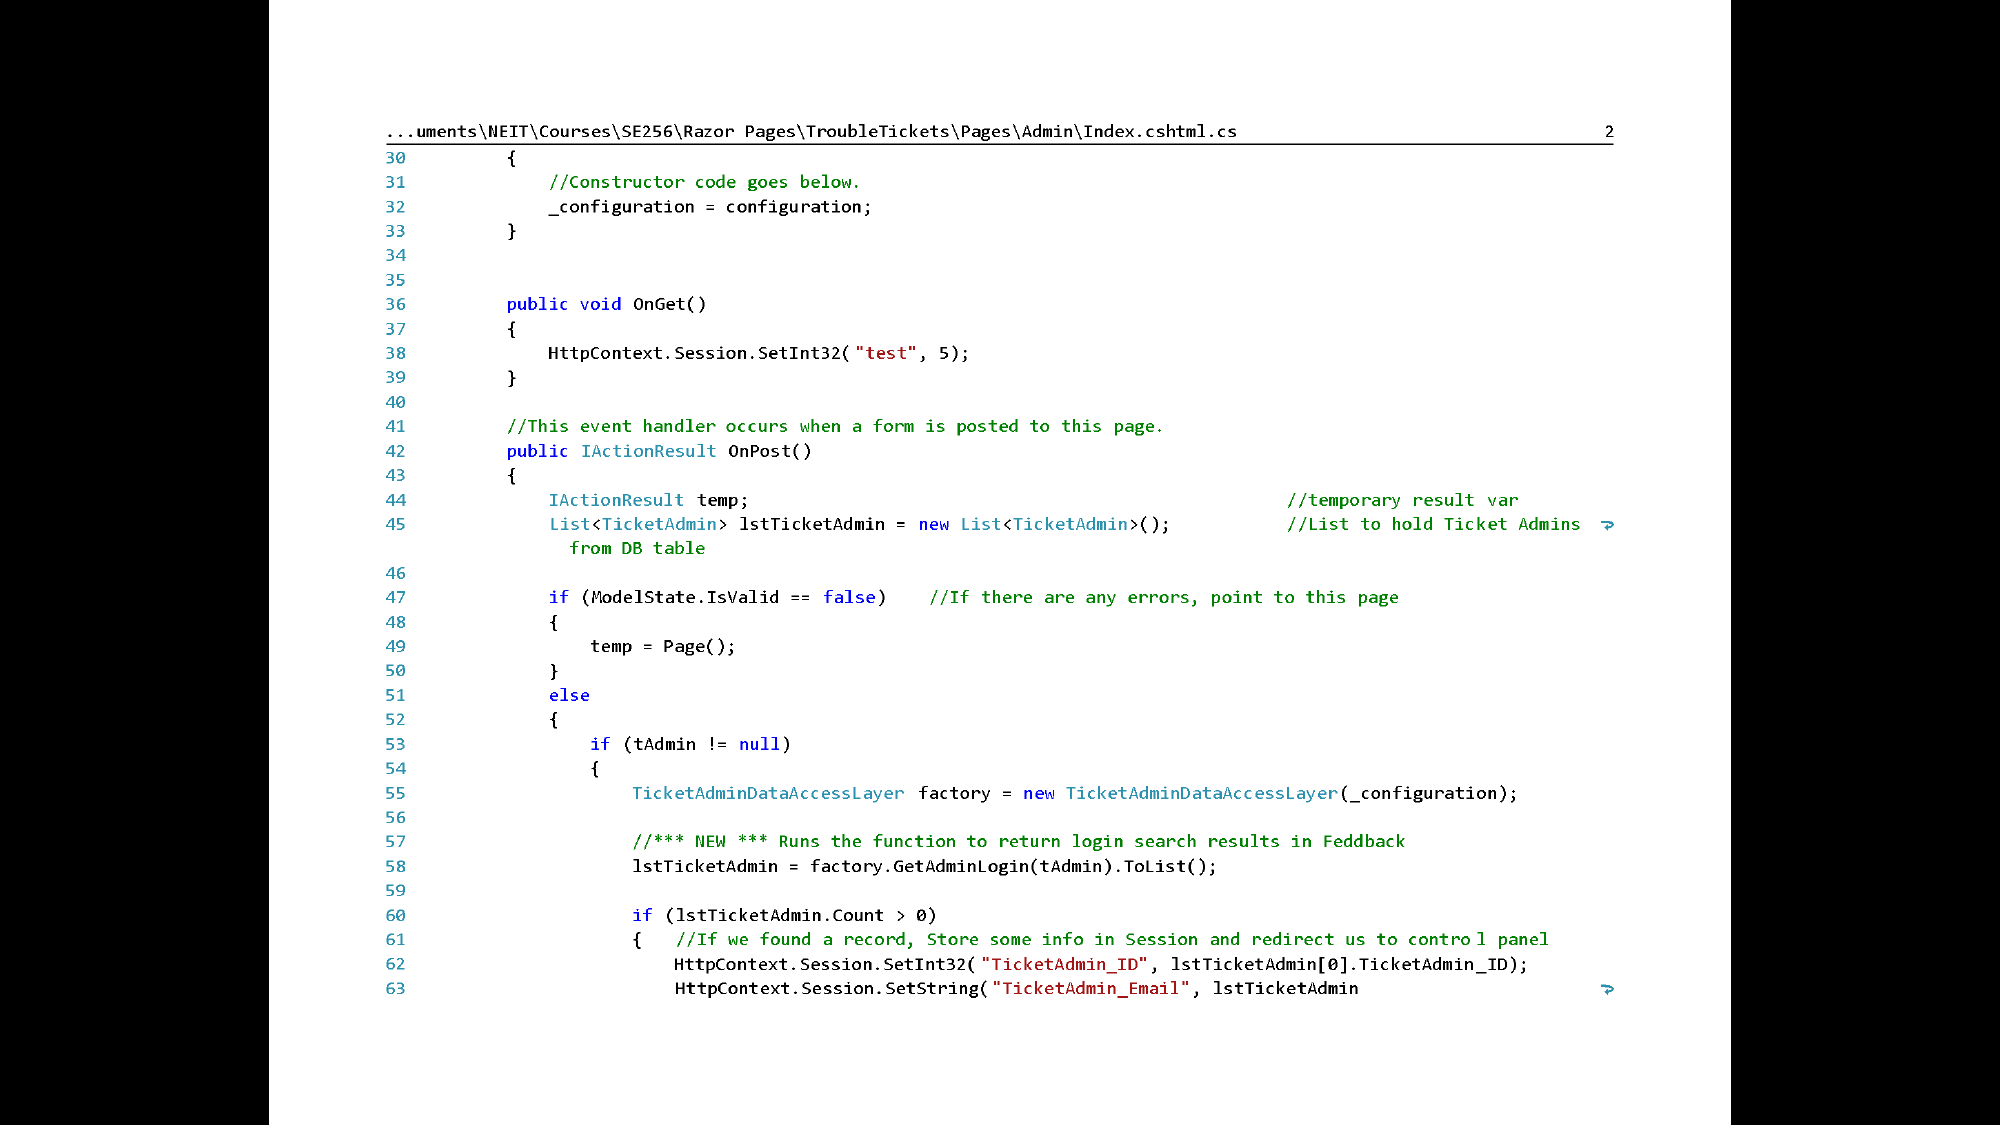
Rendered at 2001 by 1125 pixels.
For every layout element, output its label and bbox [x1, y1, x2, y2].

picture [269, 0, 1731, 1125]
